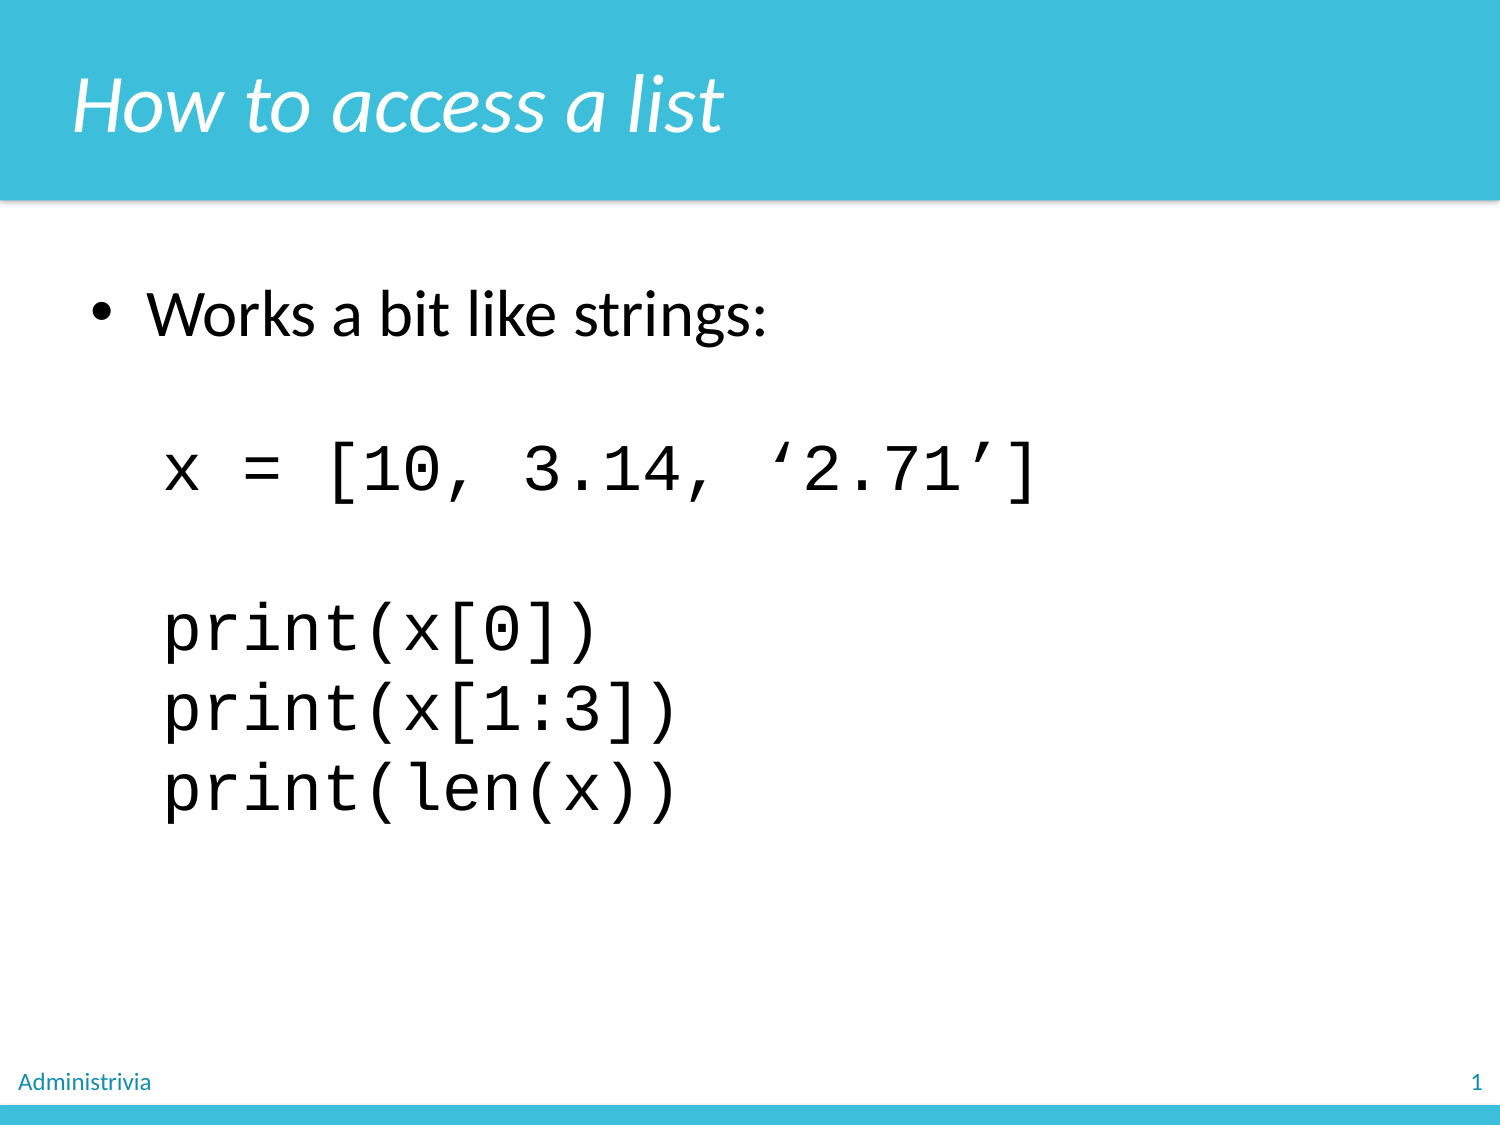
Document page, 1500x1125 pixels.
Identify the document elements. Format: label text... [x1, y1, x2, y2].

list Works a bit like strings: [75, 262, 1425, 1005]
text_box Administrivia [3, 1058, 167, 1103]
text_box x = [10, 3.14, ‘2.71’] print(x[0]) print(x[1:3]) print(len(x)) [147, 416, 1058, 832]
text_box [0, 1104, 1500, 1125]
text_box How to access a list [0, 0, 1500, 201]
text_box 1 [1455, 1058, 1498, 1104]
